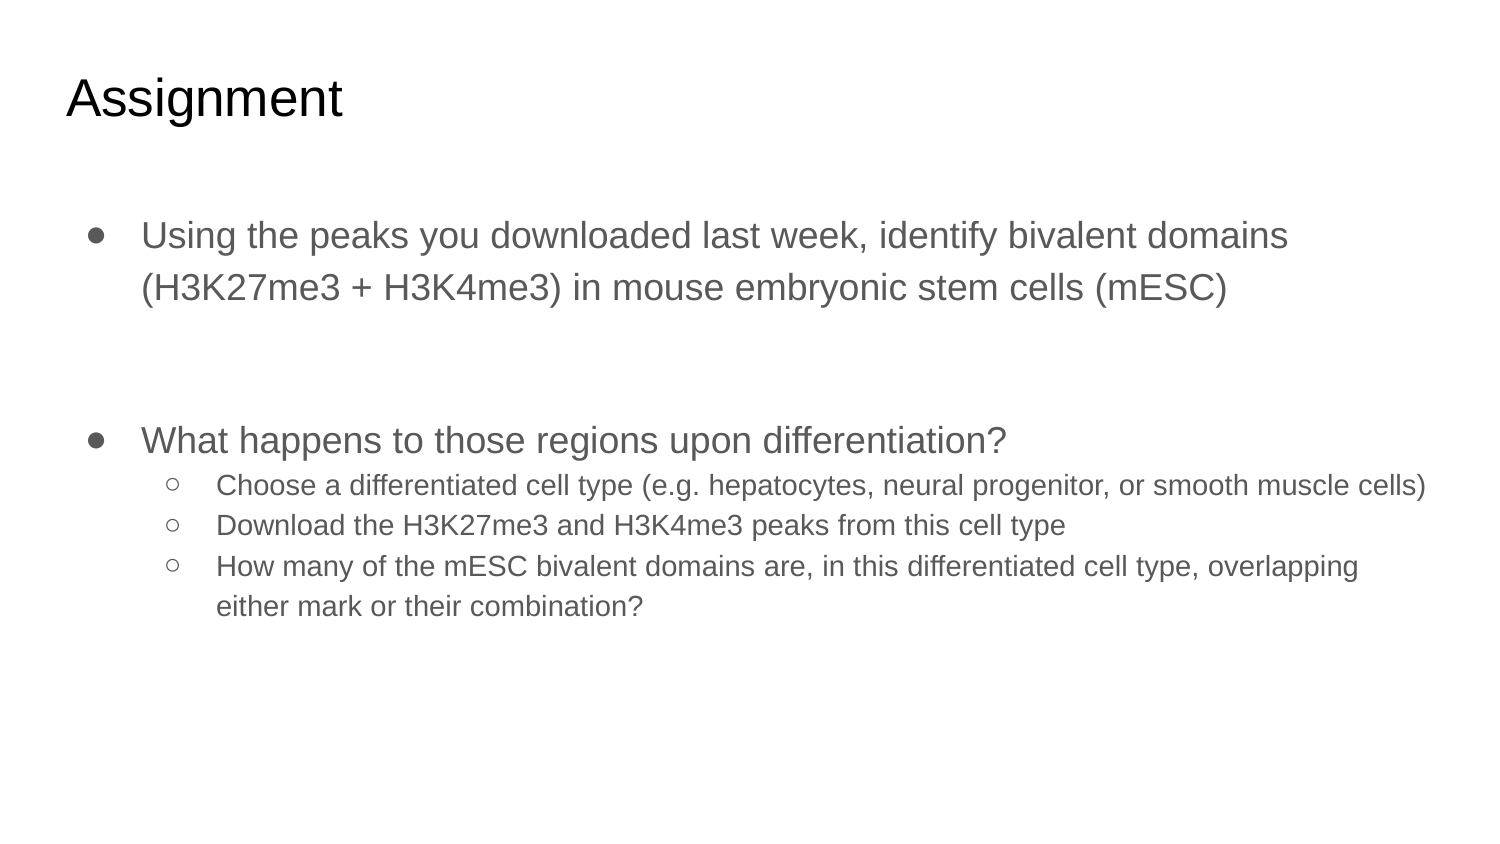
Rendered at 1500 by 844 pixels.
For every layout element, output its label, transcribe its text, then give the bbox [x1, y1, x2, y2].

title Assignment [51, 48, 1449, 142]
list Using the peaks you downloaded last week, identify bivalent domains (H3K27me3 + H3K4me3) in mouse embryonic stem cells (mESC) What happens to those regions upon differentiation? Choose a differentiated cell type (e.g. hepatocytes, neural progenitor, or smooth muscle cells) Download the H3K27me3 and H3K4me3 peaks from this cell type How many of the mESC bivalent domains are, in this differentiated cell type, overlapping either mark or their combination? [51, 189, 1449, 750]
